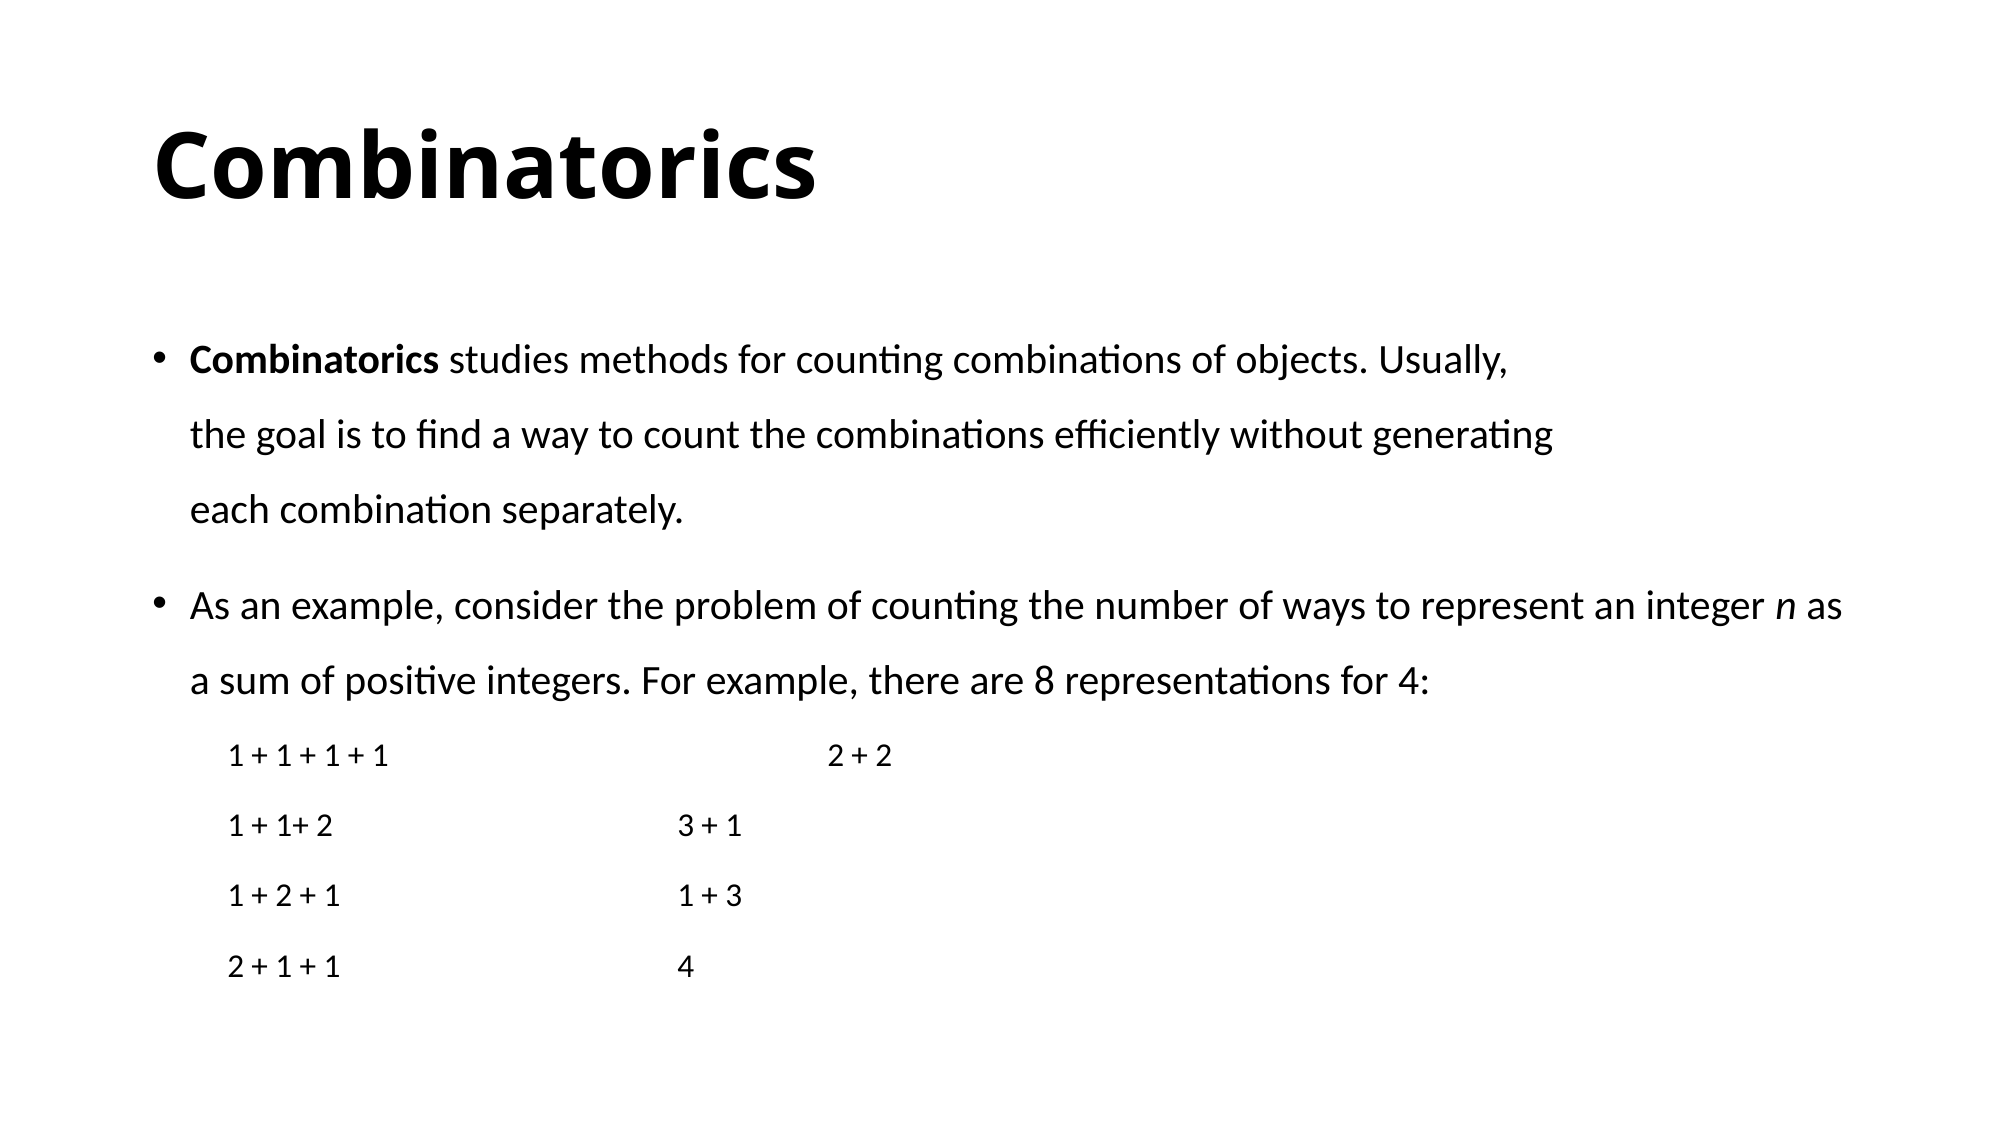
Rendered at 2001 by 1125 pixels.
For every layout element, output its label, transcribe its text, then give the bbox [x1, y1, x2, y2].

text_box Combinatorics studies methods for counting combinations of objects. Usually, the goal is to find a way to count the combinations efficiently without generating each combination separately. As an example, consider the problem of counting the number of ways to represent an integer n as a sum of positive integers. For example, there are 8 representations for 4: 1 + 1 + 1 + 1 2 + 2 1 + 1+ 2 3 + 1 1 + 2 + 1 1 + 3 2 + 1 + 1 4 [137, 299, 1863, 1014]
text_box Combinatorics [137, 59, 1863, 278]
